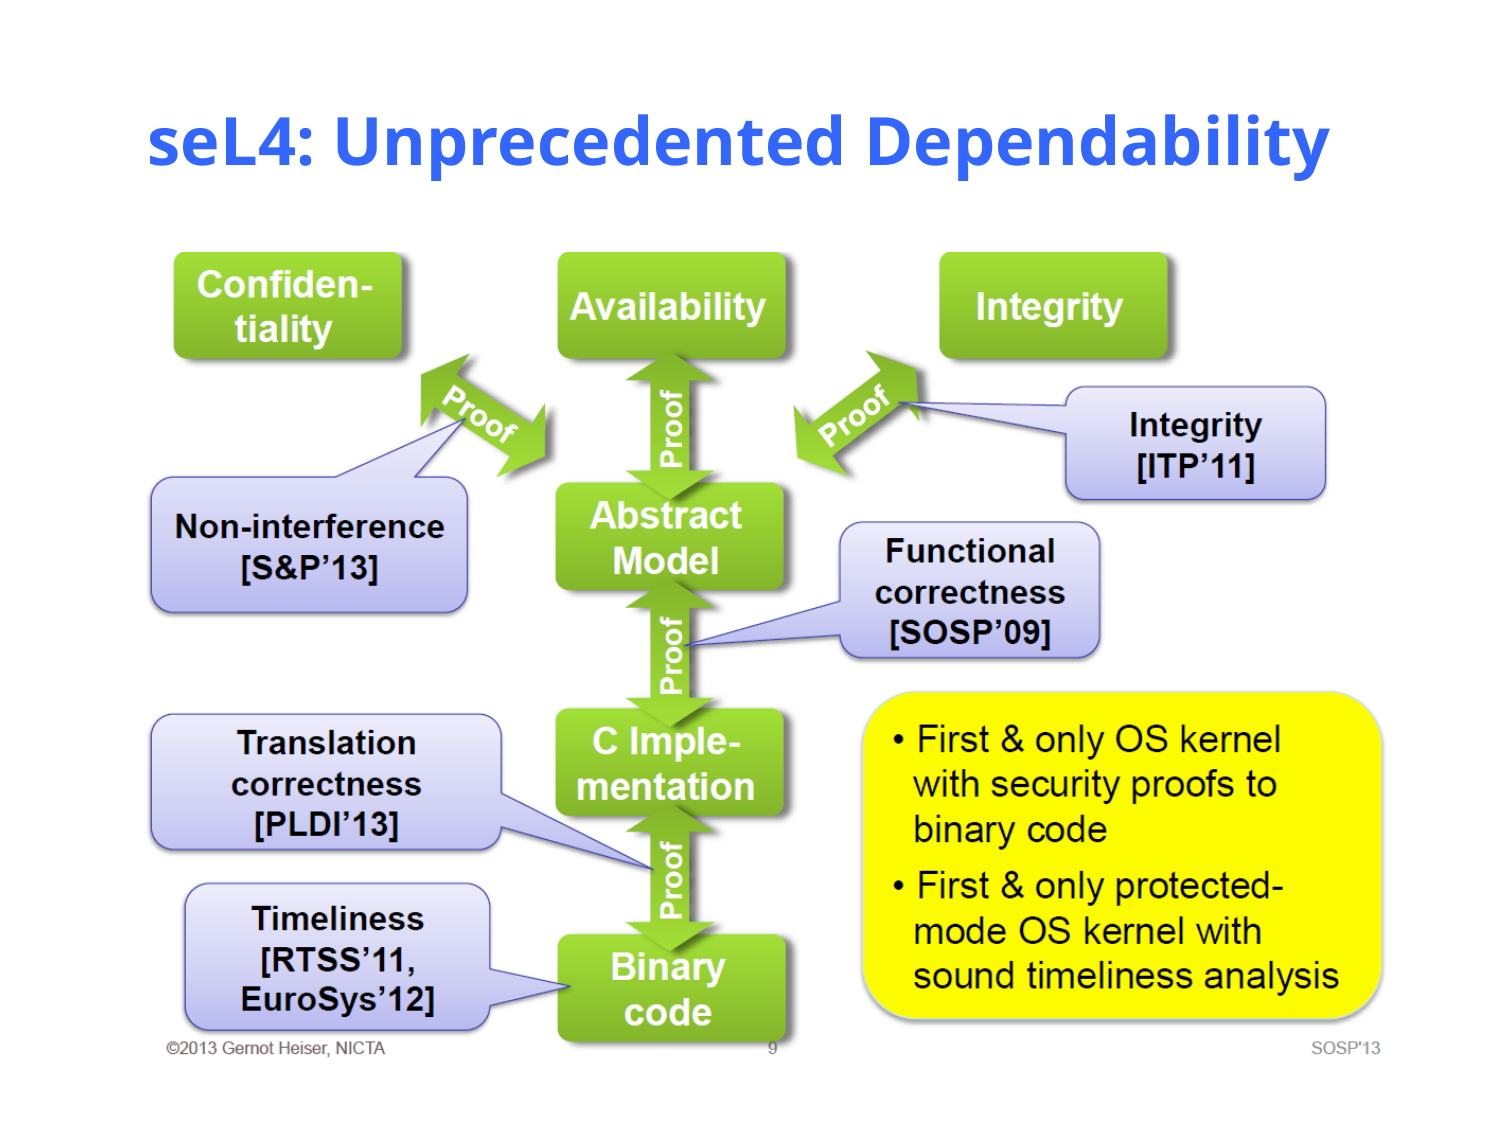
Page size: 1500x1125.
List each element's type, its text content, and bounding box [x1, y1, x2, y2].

picture [118, 252, 1410, 1069]
text_box seL4: Unprecedented Dependability [64, 45, 1415, 233]
